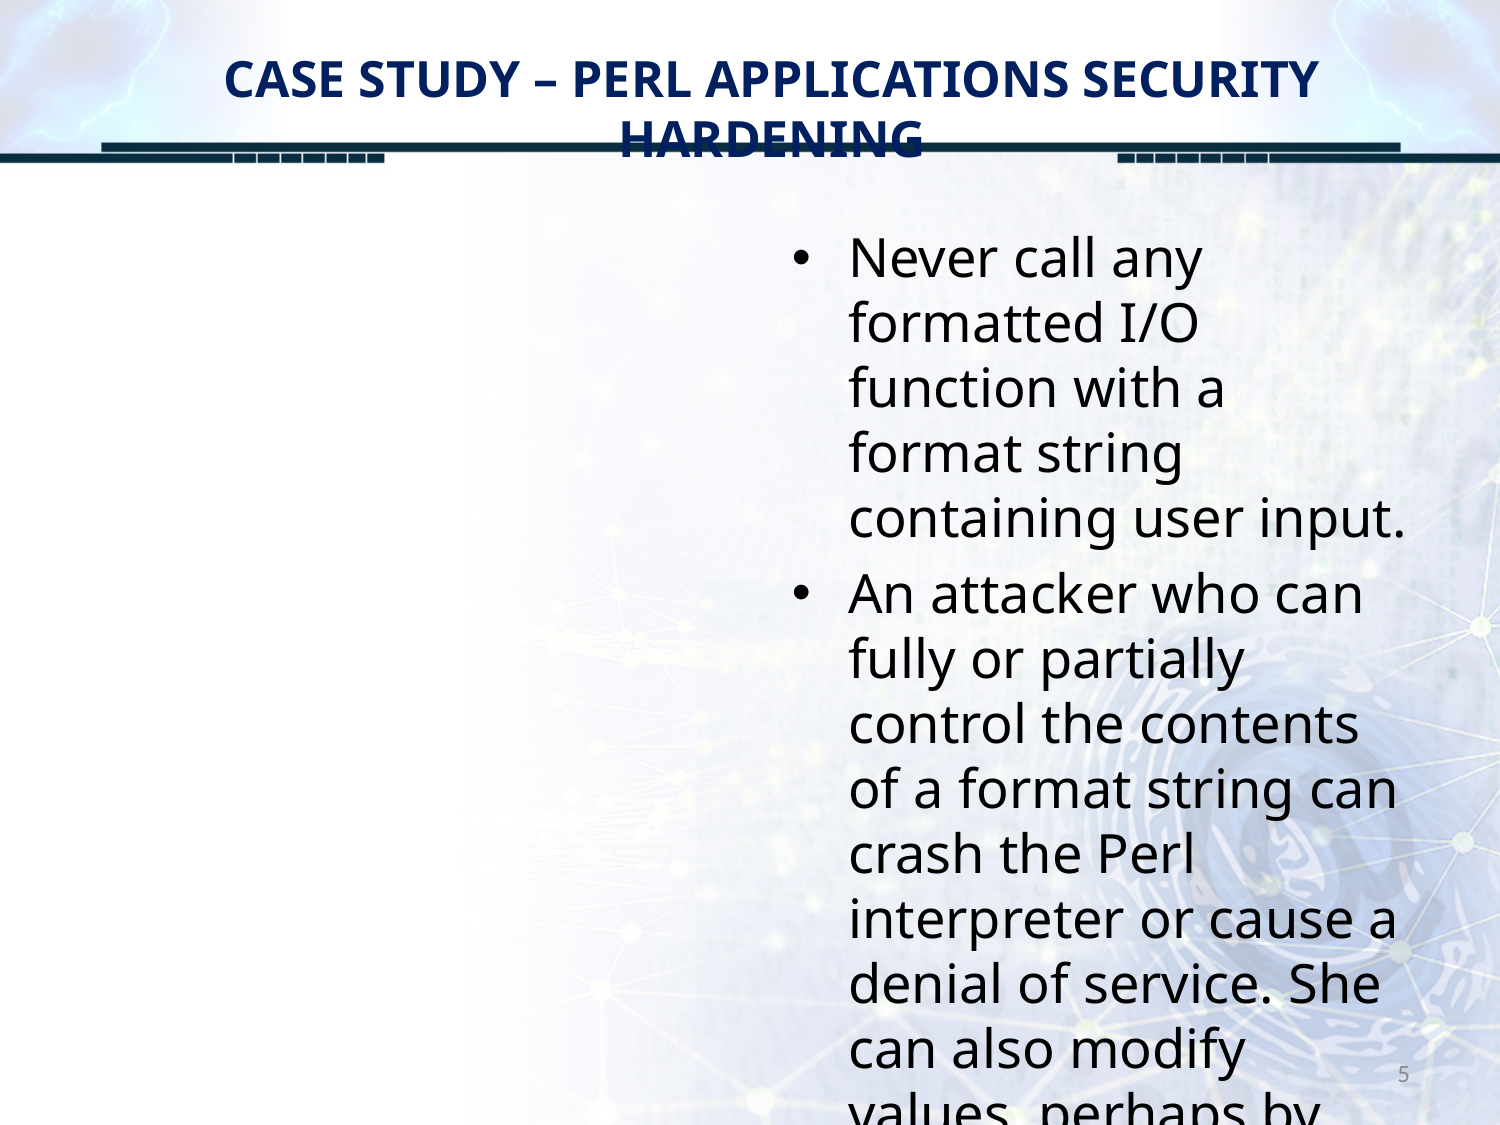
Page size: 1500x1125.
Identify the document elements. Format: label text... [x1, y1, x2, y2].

title CASE STUDY – PERL APPLICATIONS SECURITY HARDENING [97, 34, 1448, 182]
list Never call any formatted I/O function with a format string containing user input. An attacker who can fully or partially control the contents of a format string can crash the Perl interpreter or cause a denial of service. She can also modify values, perhaps by using [776, 216, 1432, 1034]
slide_number 5 [1074, 1042, 1425, 1103]
picture [0, 0, 1500, 1125]
